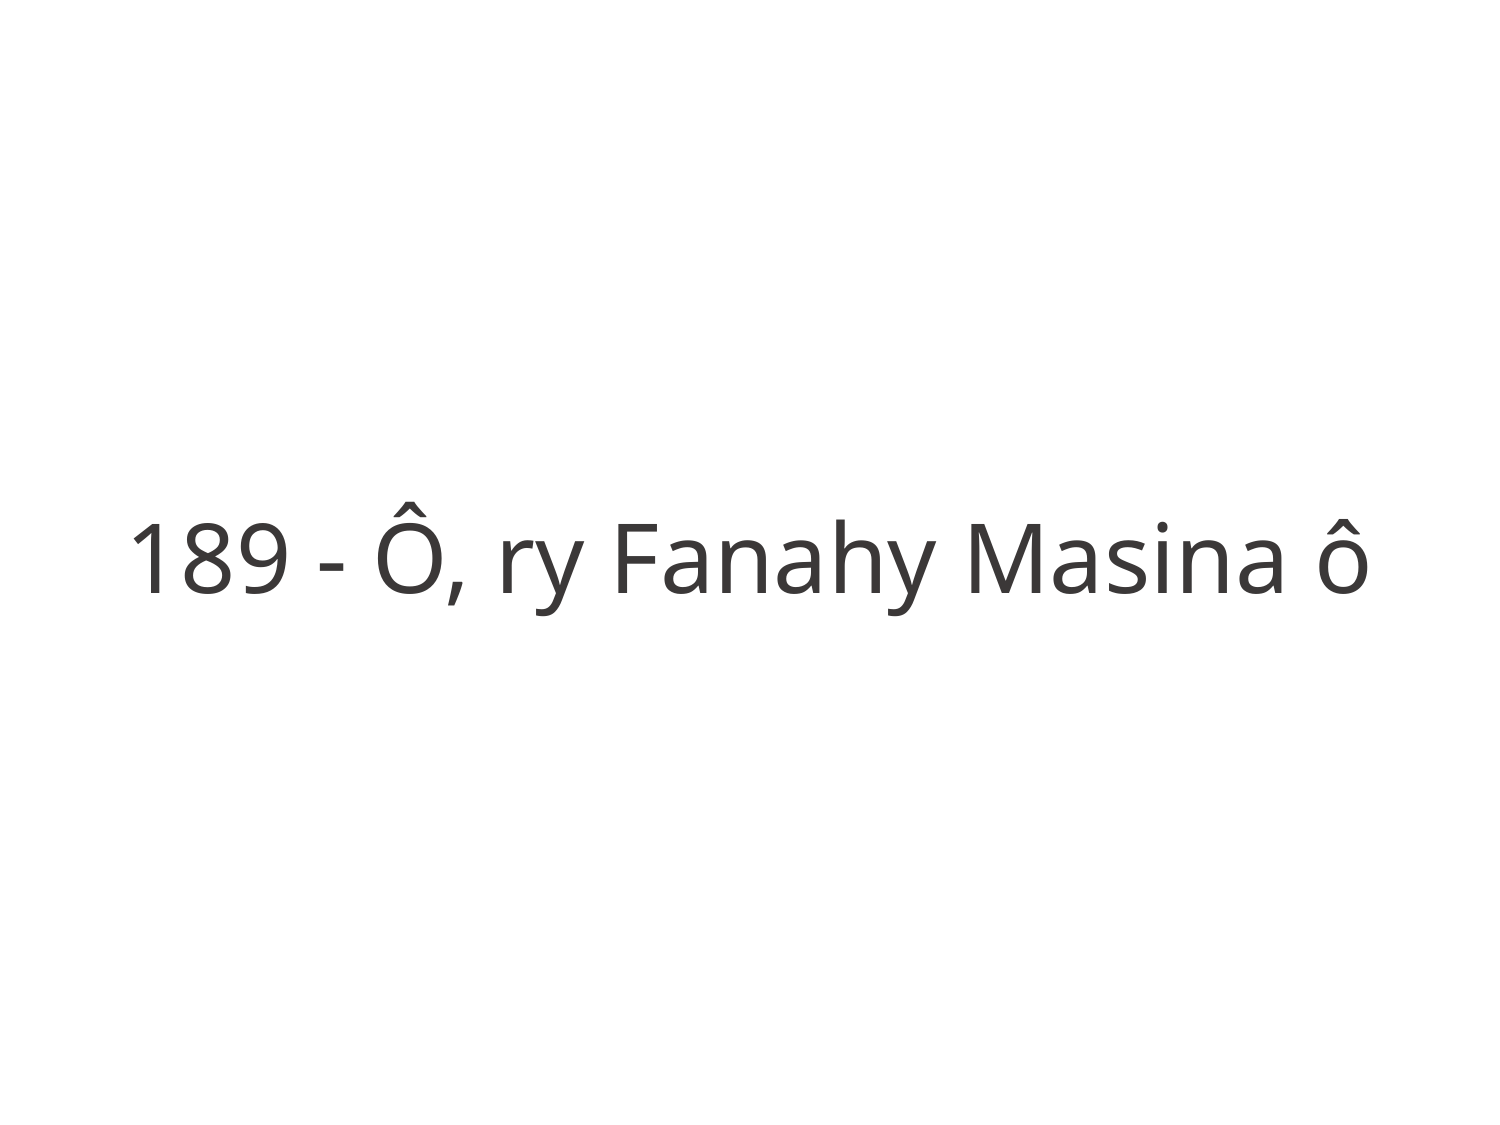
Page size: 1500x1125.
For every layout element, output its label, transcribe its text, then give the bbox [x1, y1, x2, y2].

title 189 - Ô, ry Fanahy Masina ô [103, 453, 1397, 672]
